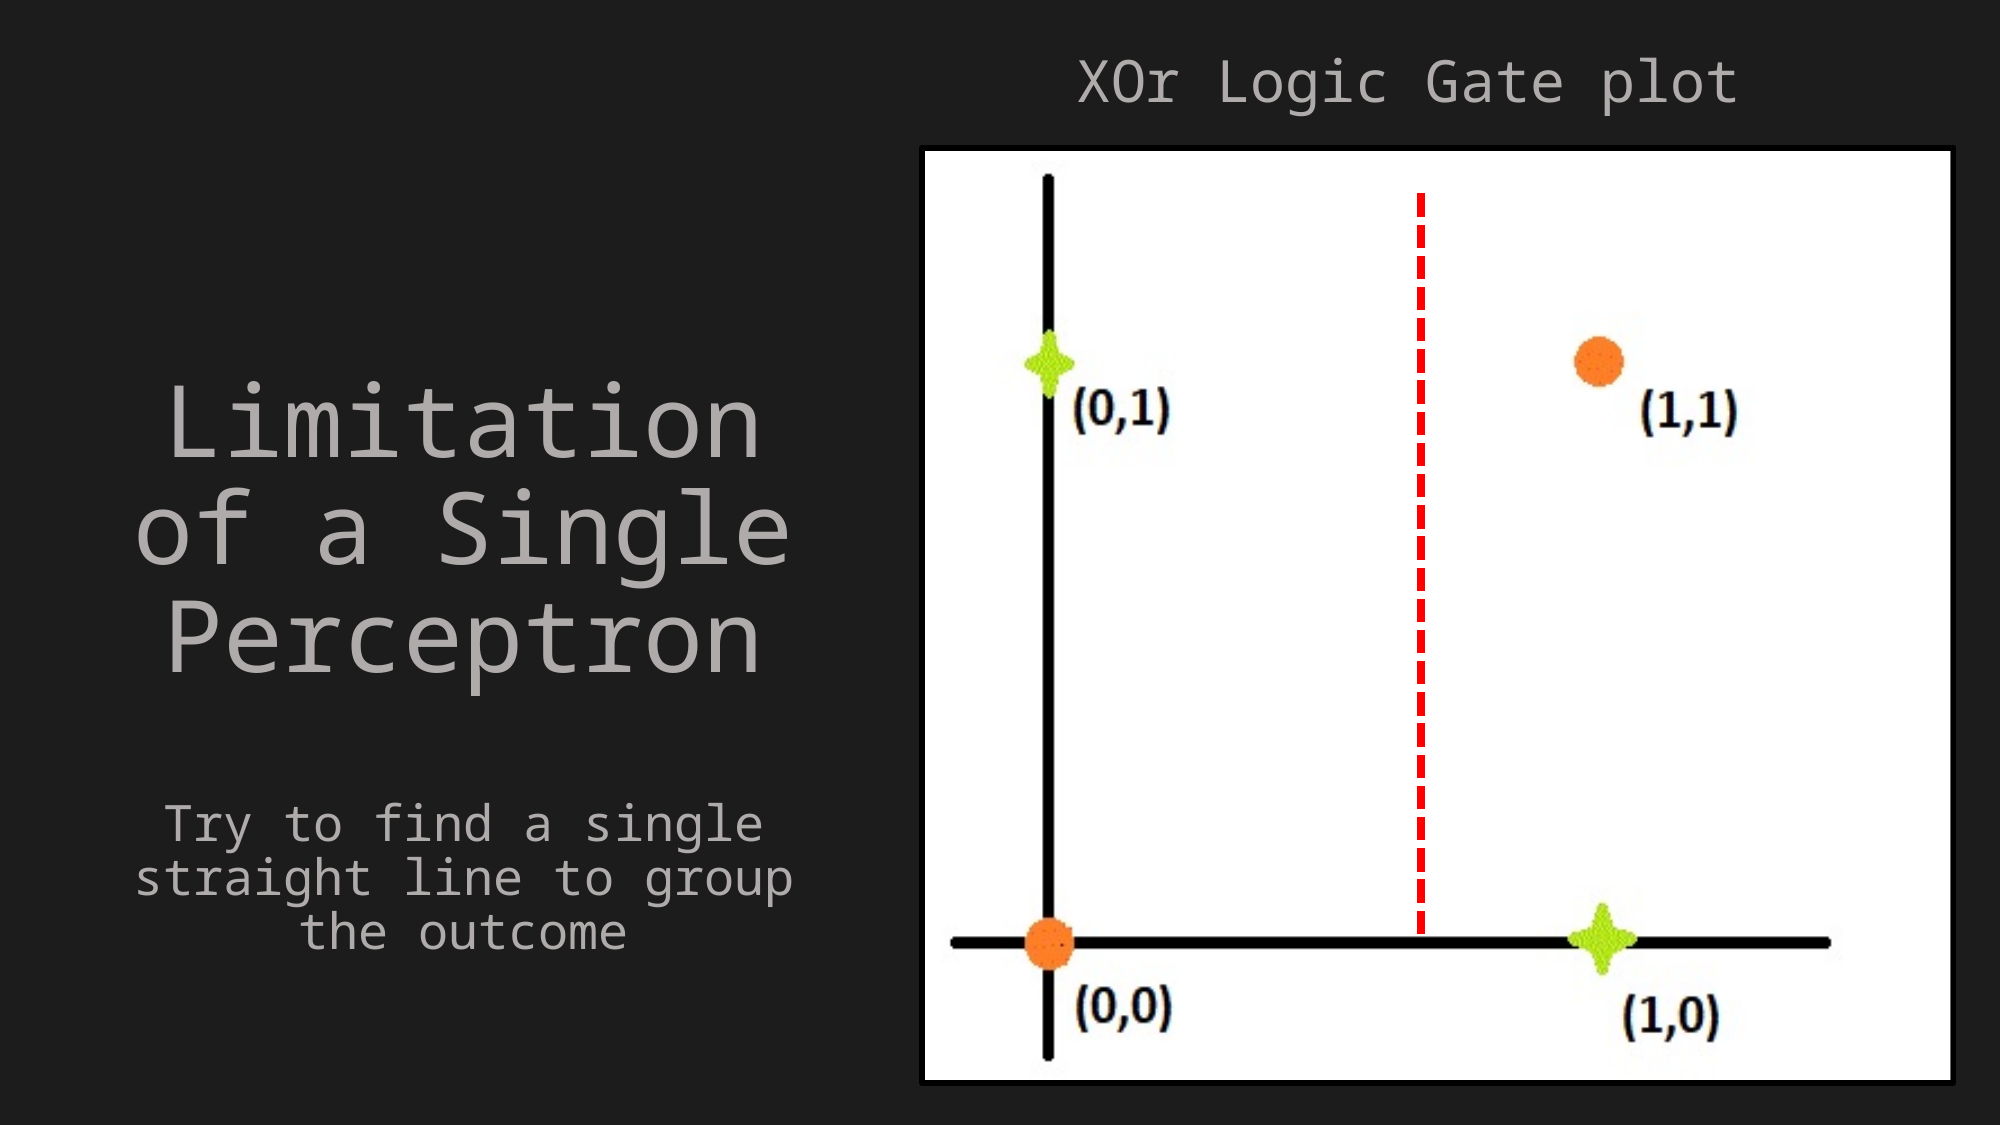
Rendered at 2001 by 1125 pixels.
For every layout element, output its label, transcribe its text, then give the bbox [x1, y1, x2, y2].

text_box Try to find a single straight line to group the outcome [105, 790, 823, 972]
text_box XOr Logic Gate plot [1052, 44, 1765, 128]
title Limitation of a Single Perceptron [69, 407, 859, 659]
picture [924, 150, 1951, 1081]
